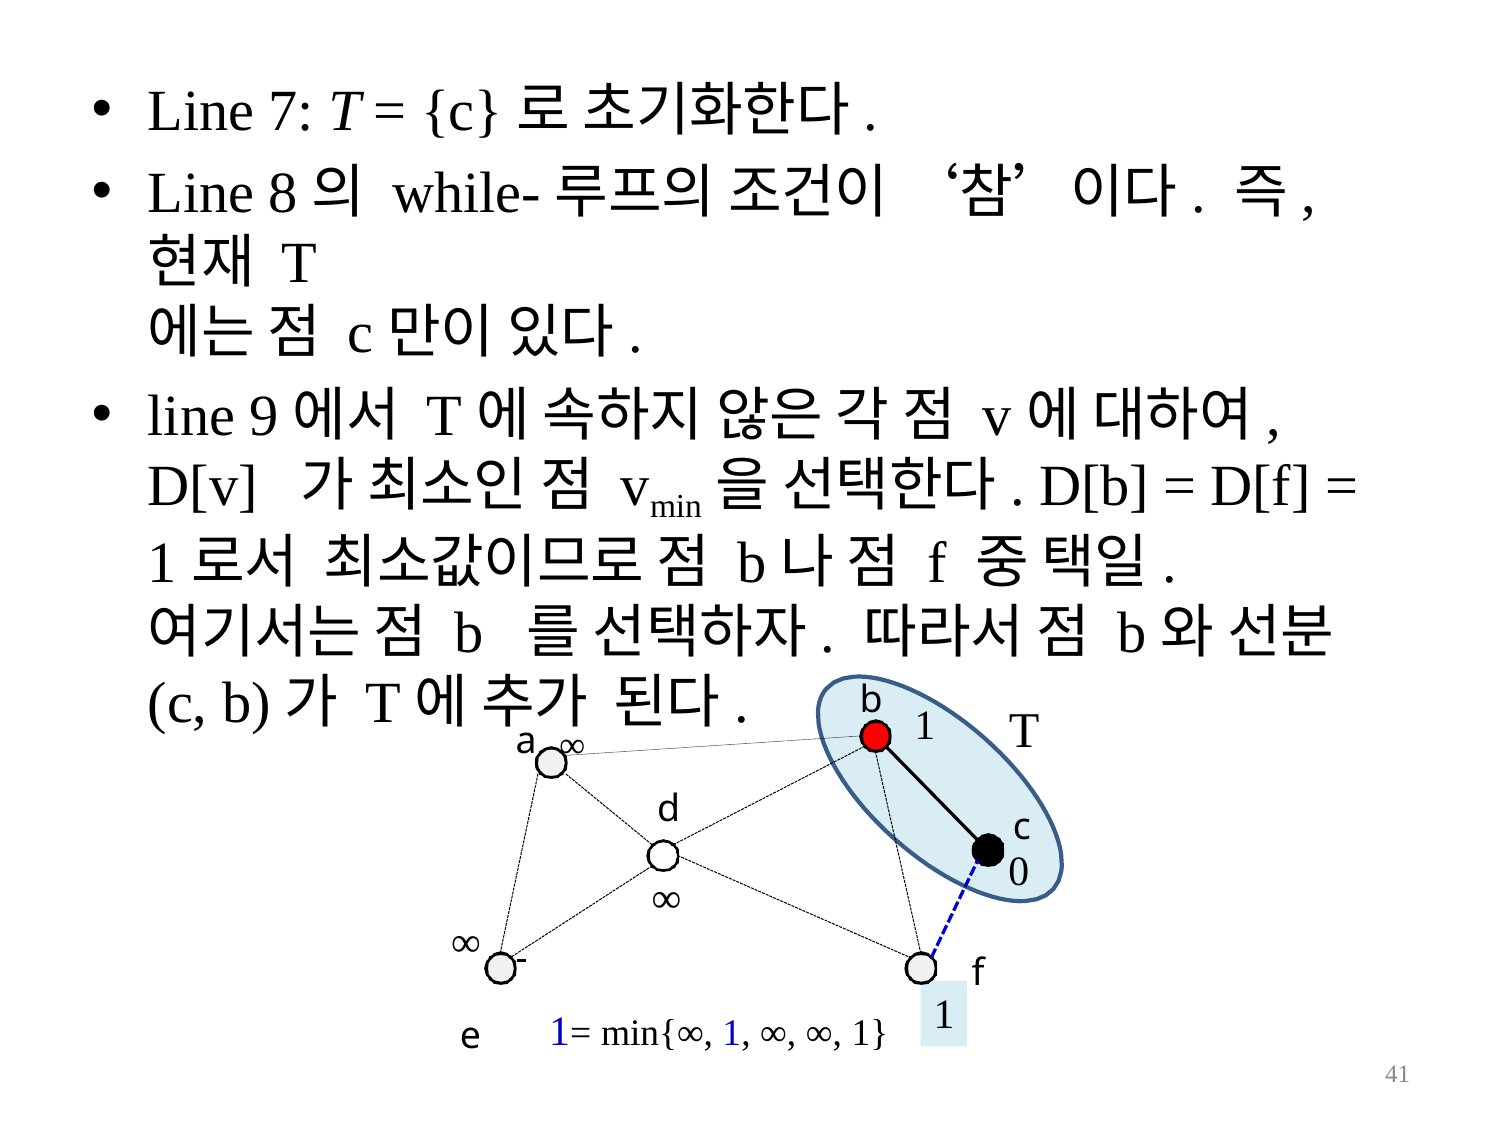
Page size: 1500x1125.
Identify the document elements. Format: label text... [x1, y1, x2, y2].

text_box [920, 985, 967, 1047]
text_box a ∞ [513, 688, 590, 766]
text_box [876, 753, 974, 886]
text_box [918, 951, 931, 985]
text_box [833, 750, 895, 840]
text_box 1= min{∞, 1, ∞, ∞, 1} [547, 1002, 890, 1055]
text_box [883, 679, 1062, 902]
text_box [859, 719, 892, 753]
text_box f 1 [931, 951, 986, 1038]
text_box c 0 [1006, 804, 1033, 894]
slide_number 57 [1368, 1057, 1415, 1125]
text_box T [1006, 695, 1042, 758]
text_box d [654, 782, 680, 830]
text_box [817, 676, 859, 738]
text_box Line 7: T = {c}로 초기화한다. Line 8의 while-루프의 조건이 ‘참’이다. 즉, 현재 T 에는 점 c만이 있다. line 9에서 T에 속하지 않은 각 점 v에 대하여, D[v] 가 최소인 점 vmin을 선택한다. D[b] = D[f] = 1로서 최소값이므로 점 b나 점 f 중 택일. 여기서는 점 b 를 선택하자. 따라서 점 b와 선분 (c, b)가 T에 추가 된다. [89, 57, 1403, 734]
text_box 1 [912, 695, 938, 748]
text_box [646, 839, 680, 872]
text_box ∞ ∞ e [449, 874, 918, 1056]
text_box [822, 737, 859, 762]
text_box b [857, 672, 883, 720]
text_box [534, 766, 568, 779]
text_box [971, 833, 1005, 867]
